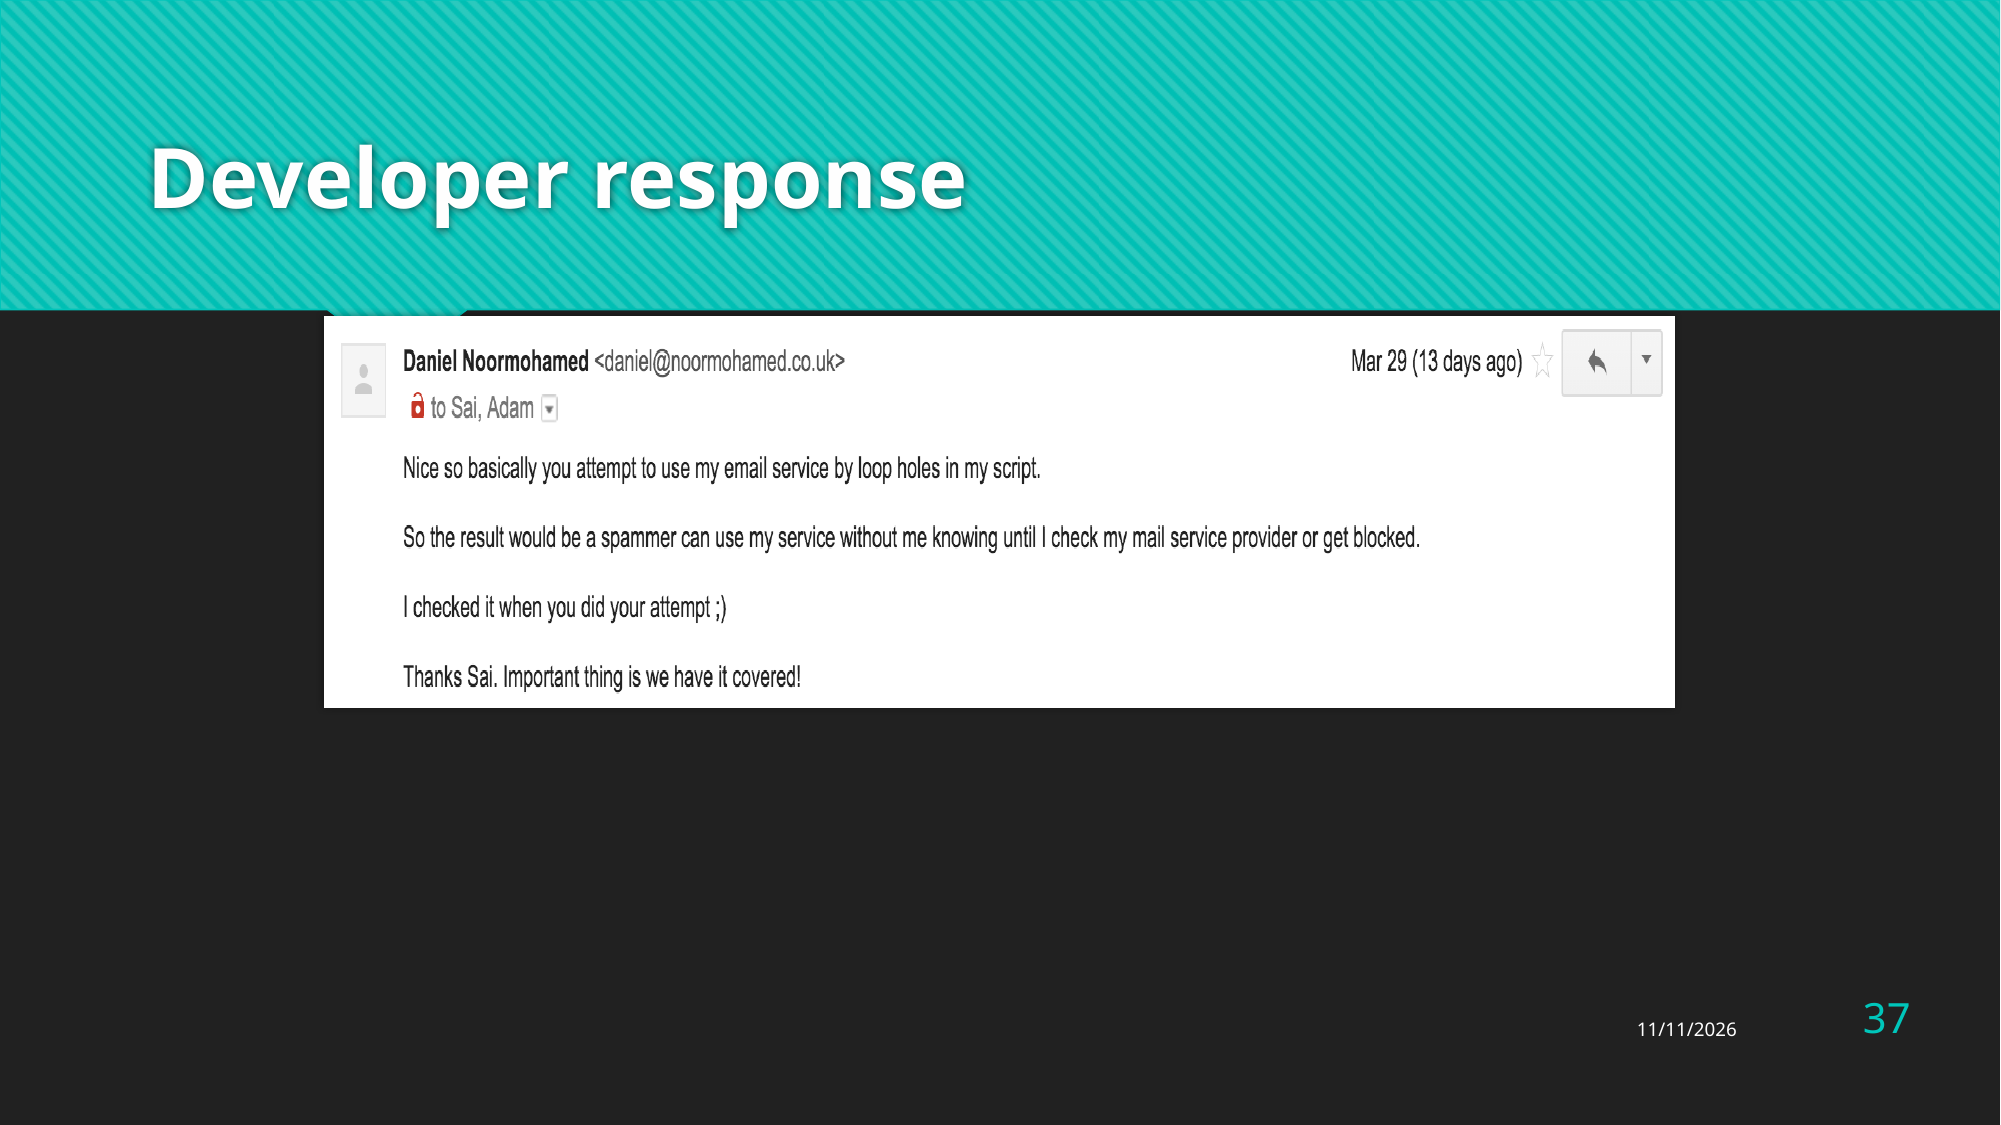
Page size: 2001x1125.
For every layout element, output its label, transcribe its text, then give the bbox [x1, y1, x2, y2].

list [324, 316, 1676, 709]
title Developer response [132, 73, 1868, 233]
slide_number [1531, 991, 1752, 1051]
slide_number 37 [1751, 970, 1926, 1051]
